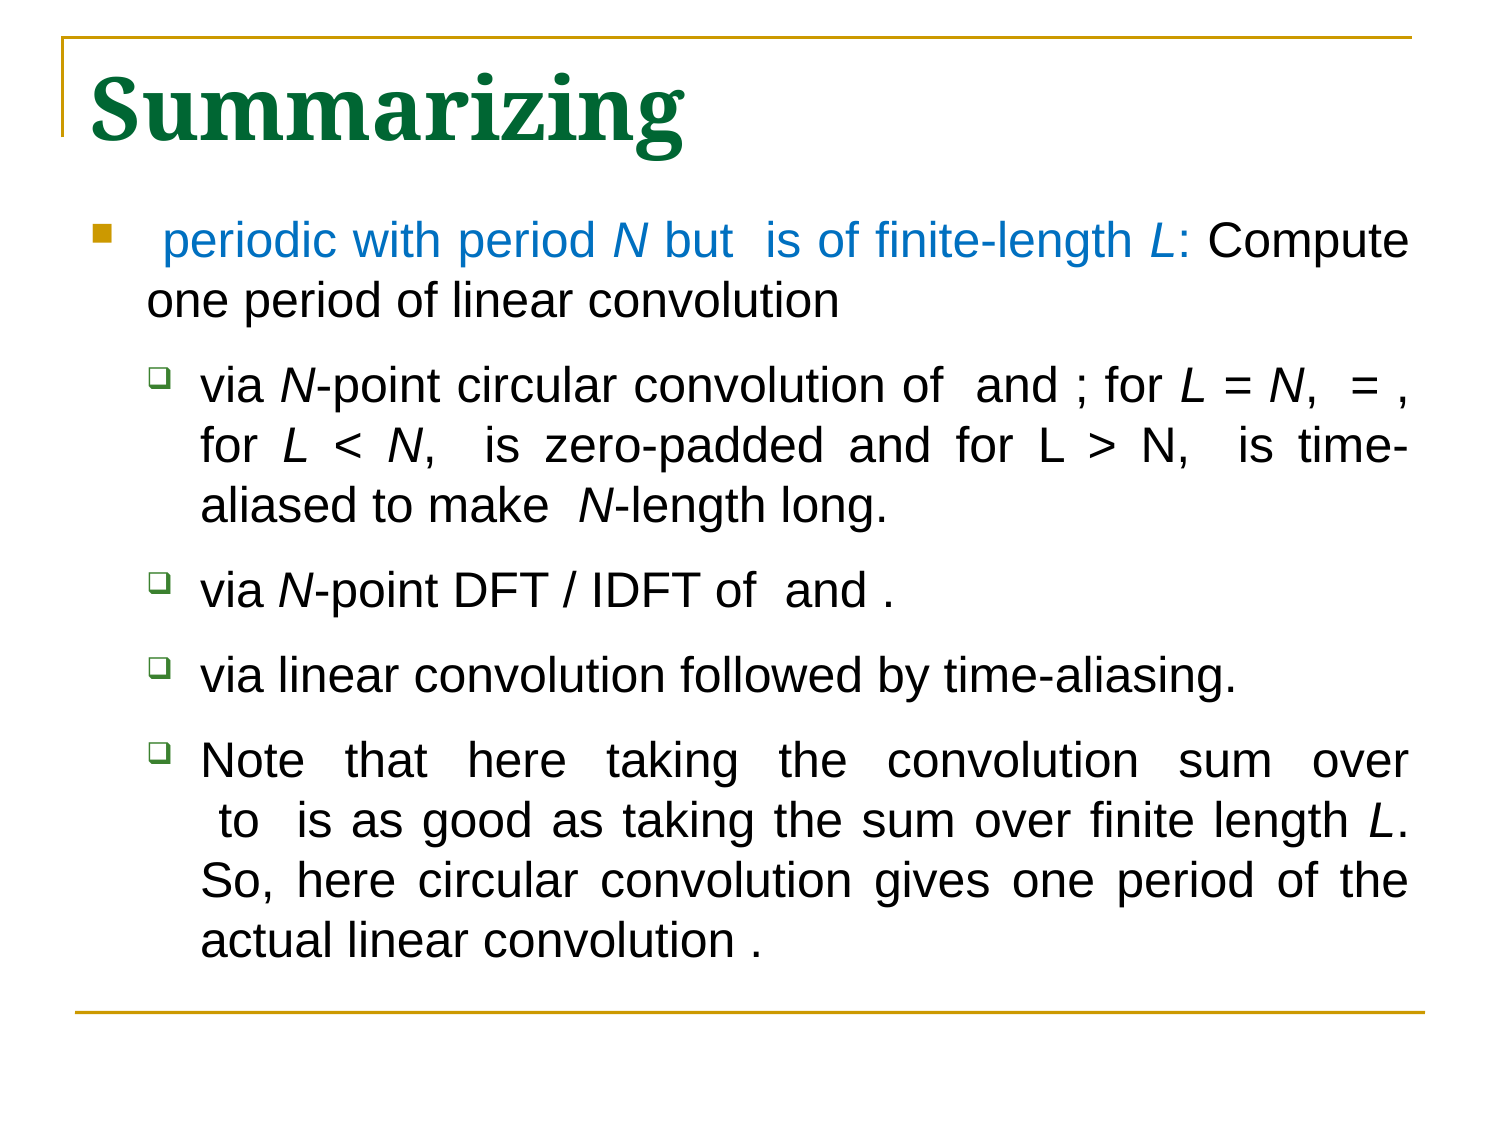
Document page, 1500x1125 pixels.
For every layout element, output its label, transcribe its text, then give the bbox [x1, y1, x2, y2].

title Summarizing [75, 45, 1425, 233]
